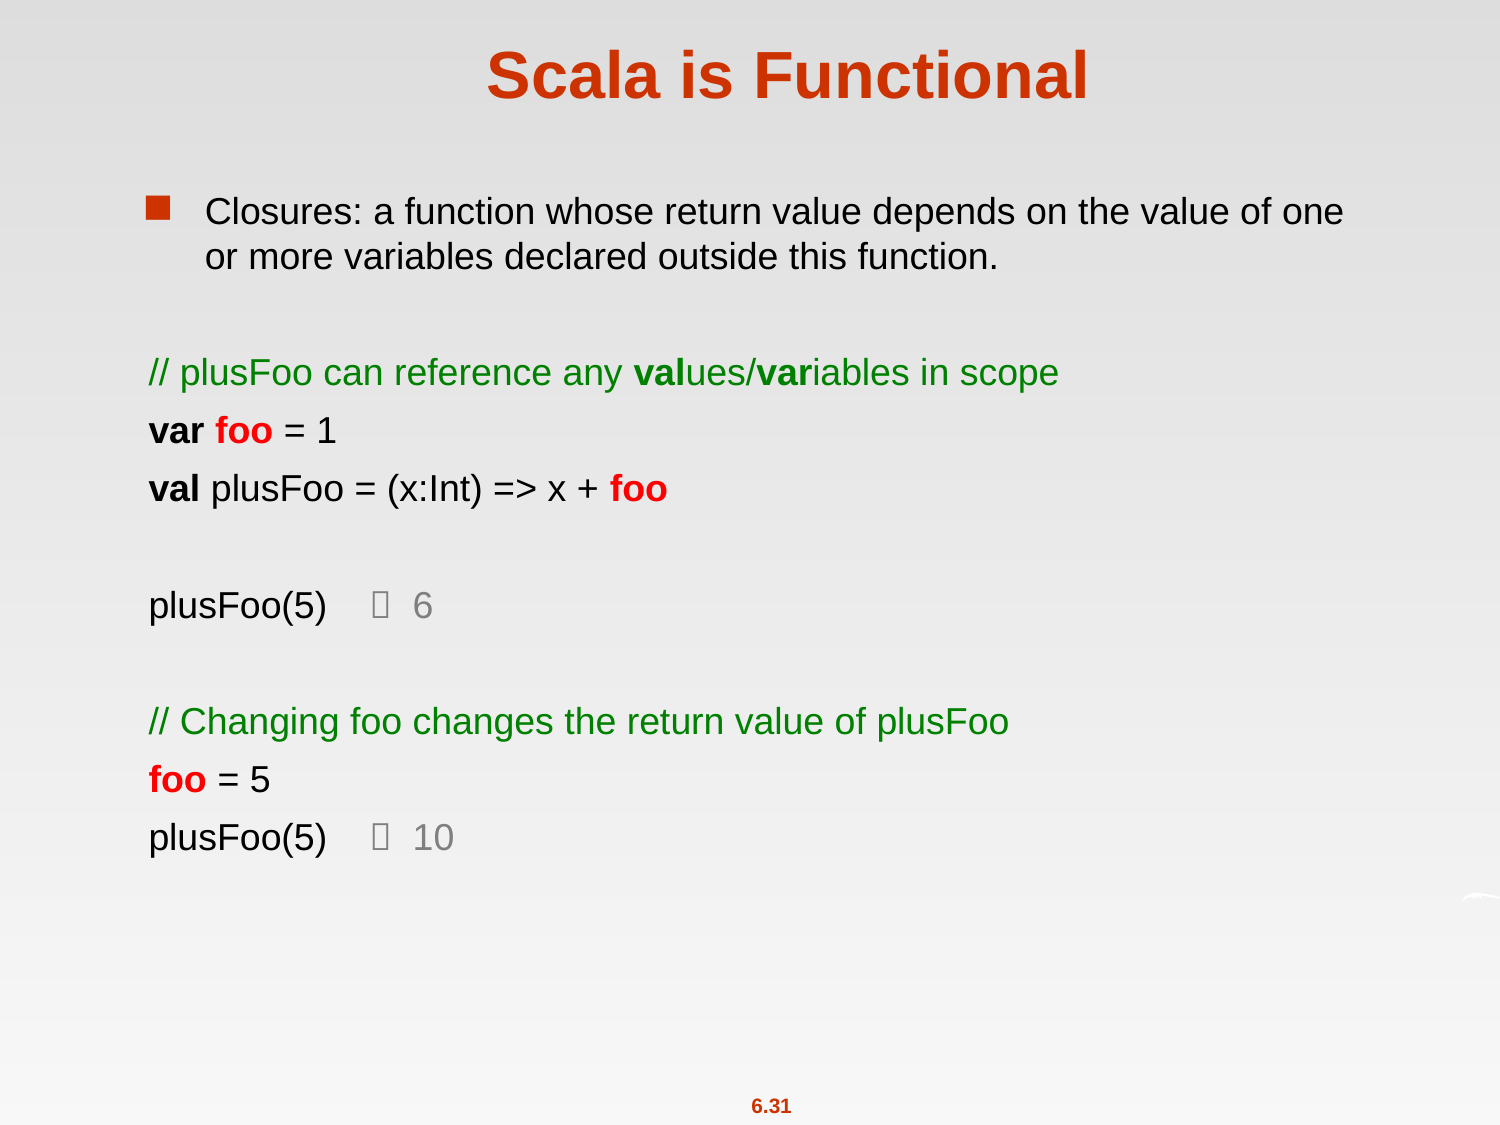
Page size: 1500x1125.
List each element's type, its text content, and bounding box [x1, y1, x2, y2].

title Scala is Functional [126, 19, 1451, 120]
list Closures: a function whose return value depends on the value of one or more variables declared outside this function. // plusFoo can reference any values/variables in scope var foo = 1 val plusFoo = (x:Int) => x + foo plusFoo(5)  6 // Changing foo changes the return value of plusFoo foo = 5 plusFoo(5)  10 [133, 179, 1391, 984]
